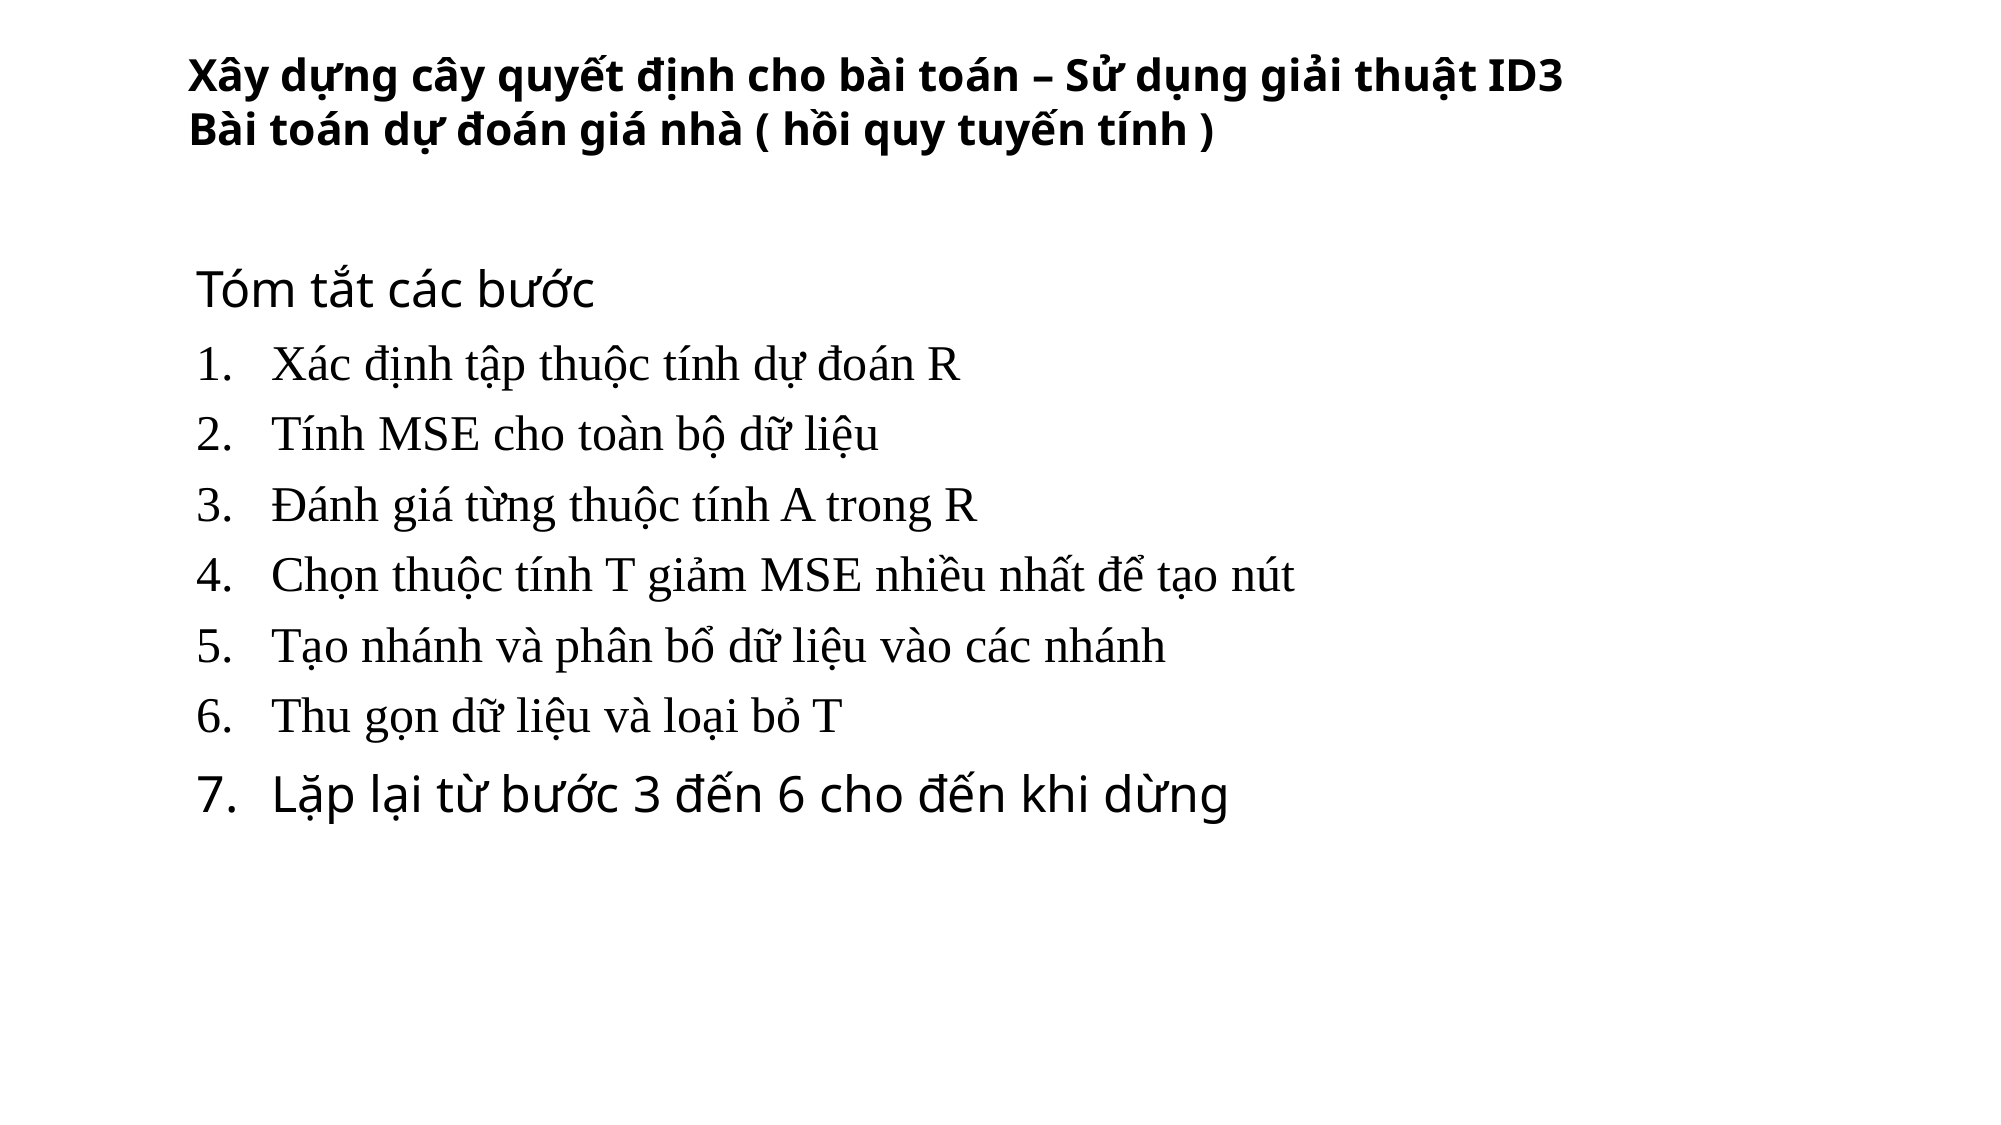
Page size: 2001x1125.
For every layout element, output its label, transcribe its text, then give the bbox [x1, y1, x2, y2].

subtitle Tóm tắt các bước Xác định tập thuộc tính dự đoán R Tính MSE cho toàn bộ dữ liệu Đánh giá từng thuộc tính A trong R Chọn thuộc tính T giảm MSE nhiều nhất để tạo nút Tạo nhánh và phân bổ dữ liệu vào các nhánh Thu gọn dữ liệu và loại bỏ T Lặp lại từ bước 3 đến 6 cho đến khi dừng [181, 250, 1789, 898]
title Xây dựng cây quyết định cho bài toán – Sử dụng giải thuật ID3 Bài toán dự đoán giá nhà ( hồi quy tuyến tính ) [173, 38, 1797, 164]
